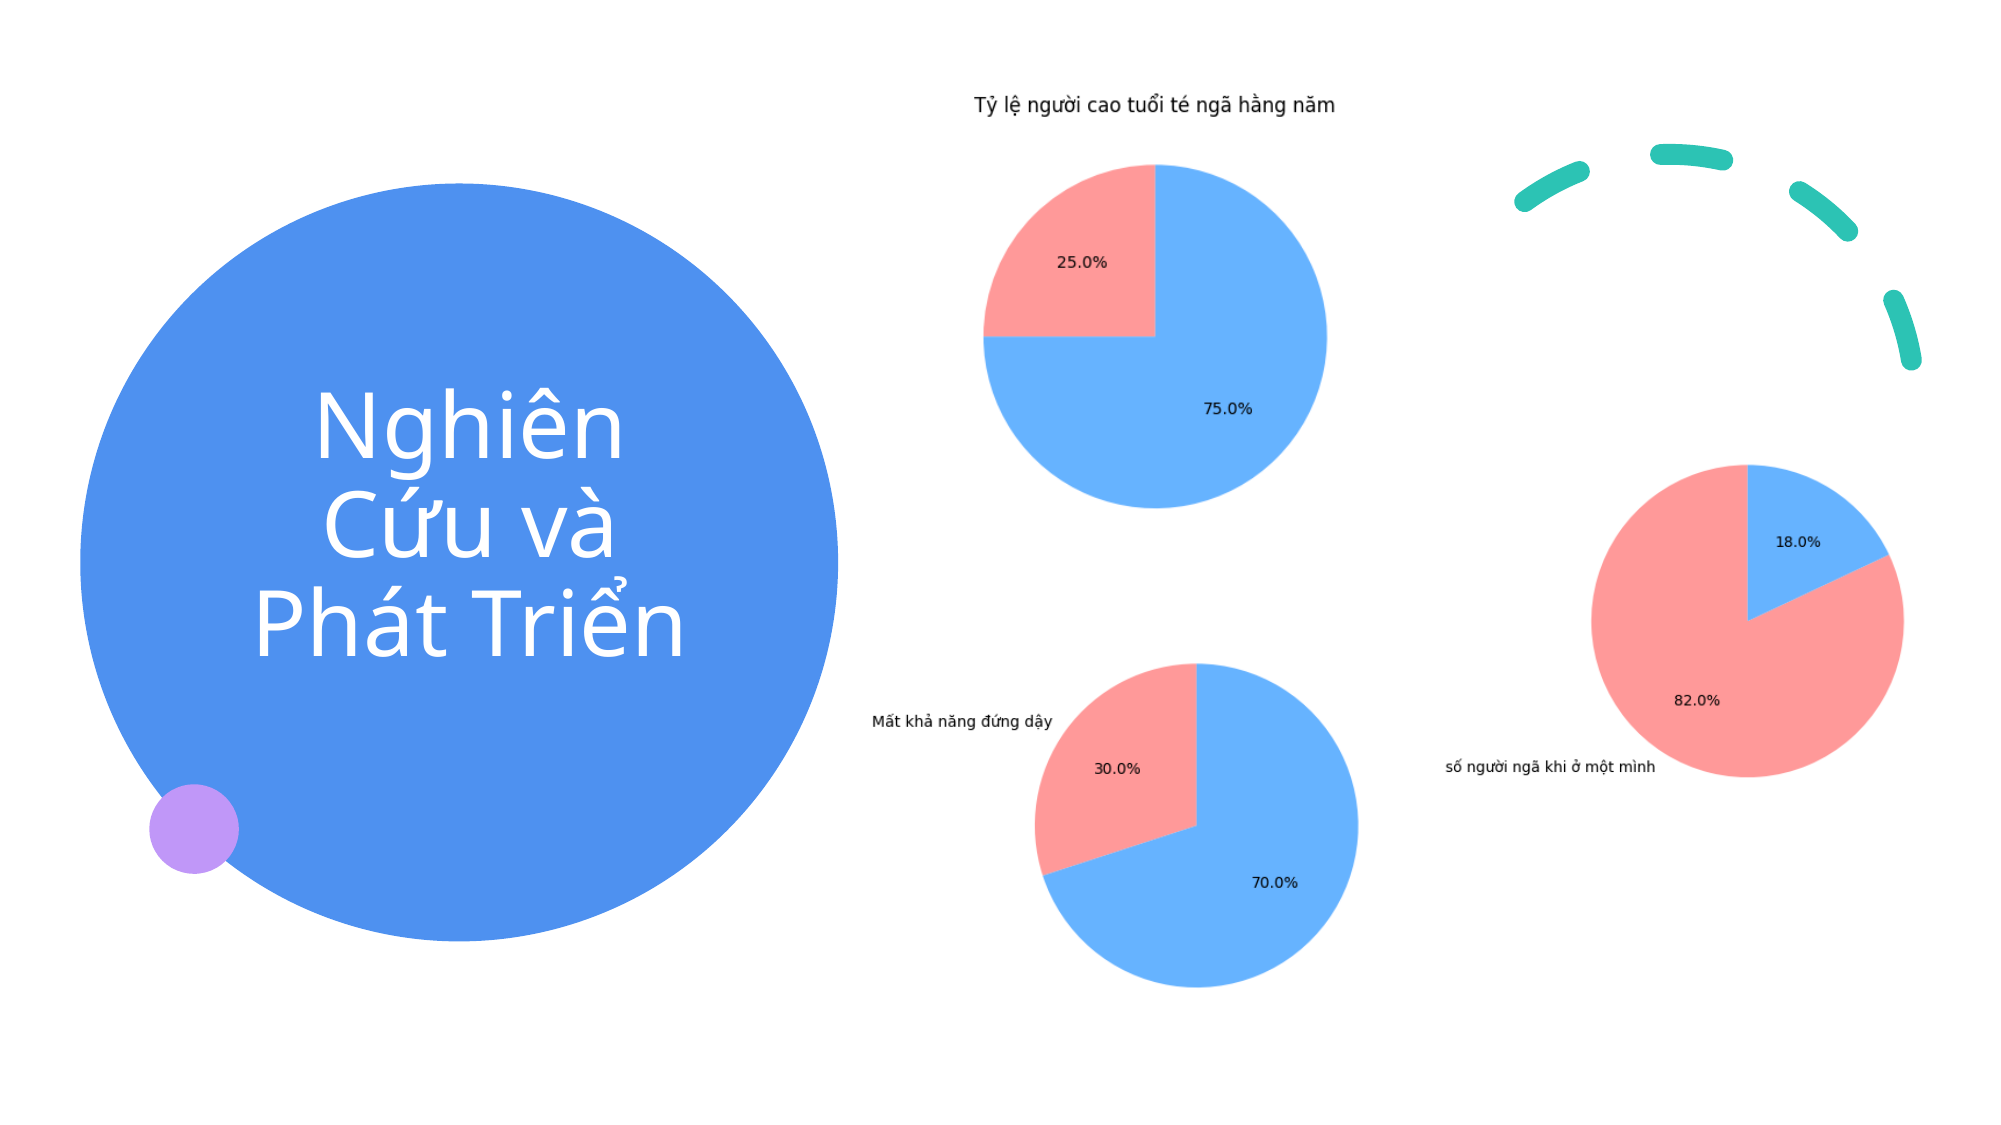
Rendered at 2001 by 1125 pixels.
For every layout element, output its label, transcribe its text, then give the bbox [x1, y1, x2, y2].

picture [929, 81, 1382, 563]
title Nghiên Cứu và Phát Triển [211, 307, 729, 749]
picture [1435, 415, 1953, 827]
picture [861, 613, 1409, 1039]
